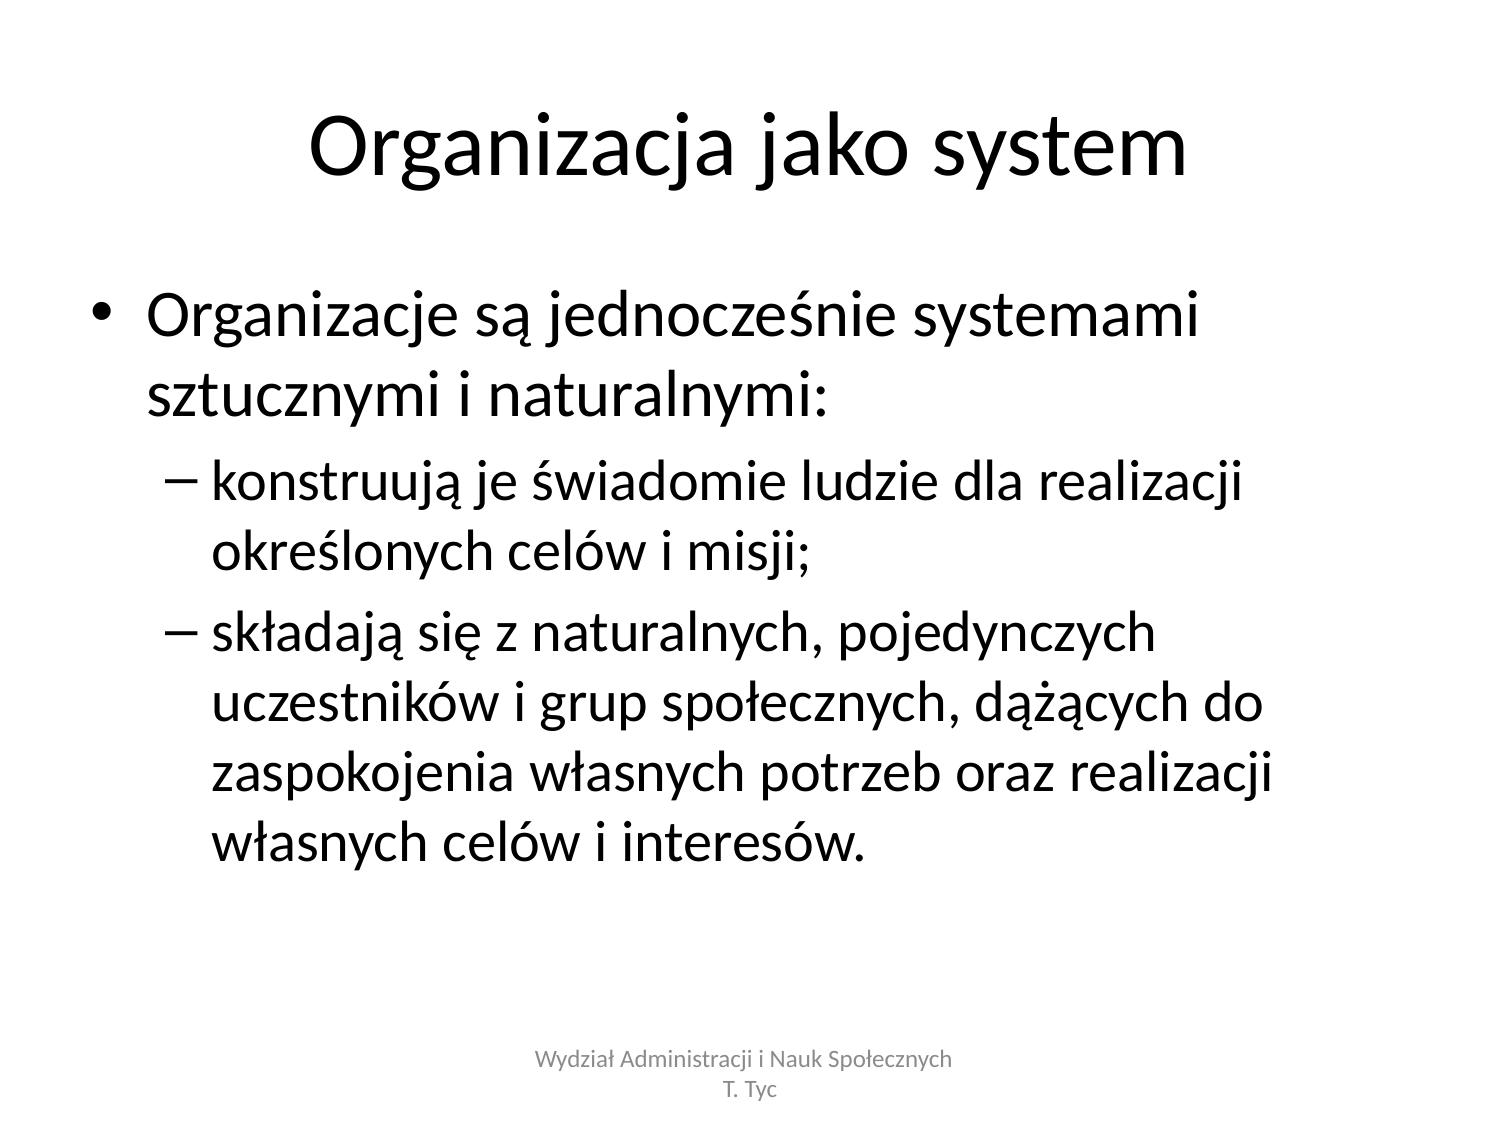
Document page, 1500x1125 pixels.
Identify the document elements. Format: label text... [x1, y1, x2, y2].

list Organizacje są jednocześnie systemami sztucznymi i naturalnymi: konstruują je świadomie ludzie dla realizacji określonych celów i misji; składają się z naturalnych, pojedynczych uczestników i grup społecznych, dążących do zaspokojenia własnych potrzeb oraz realizacji własnych celów i interesów. [74, 262, 1426, 1006]
title Organizacja jako system [74, 44, 1426, 233]
footer Wydział Administracji i Nauk Społecznych T. Tyc [512, 1042, 988, 1103]
